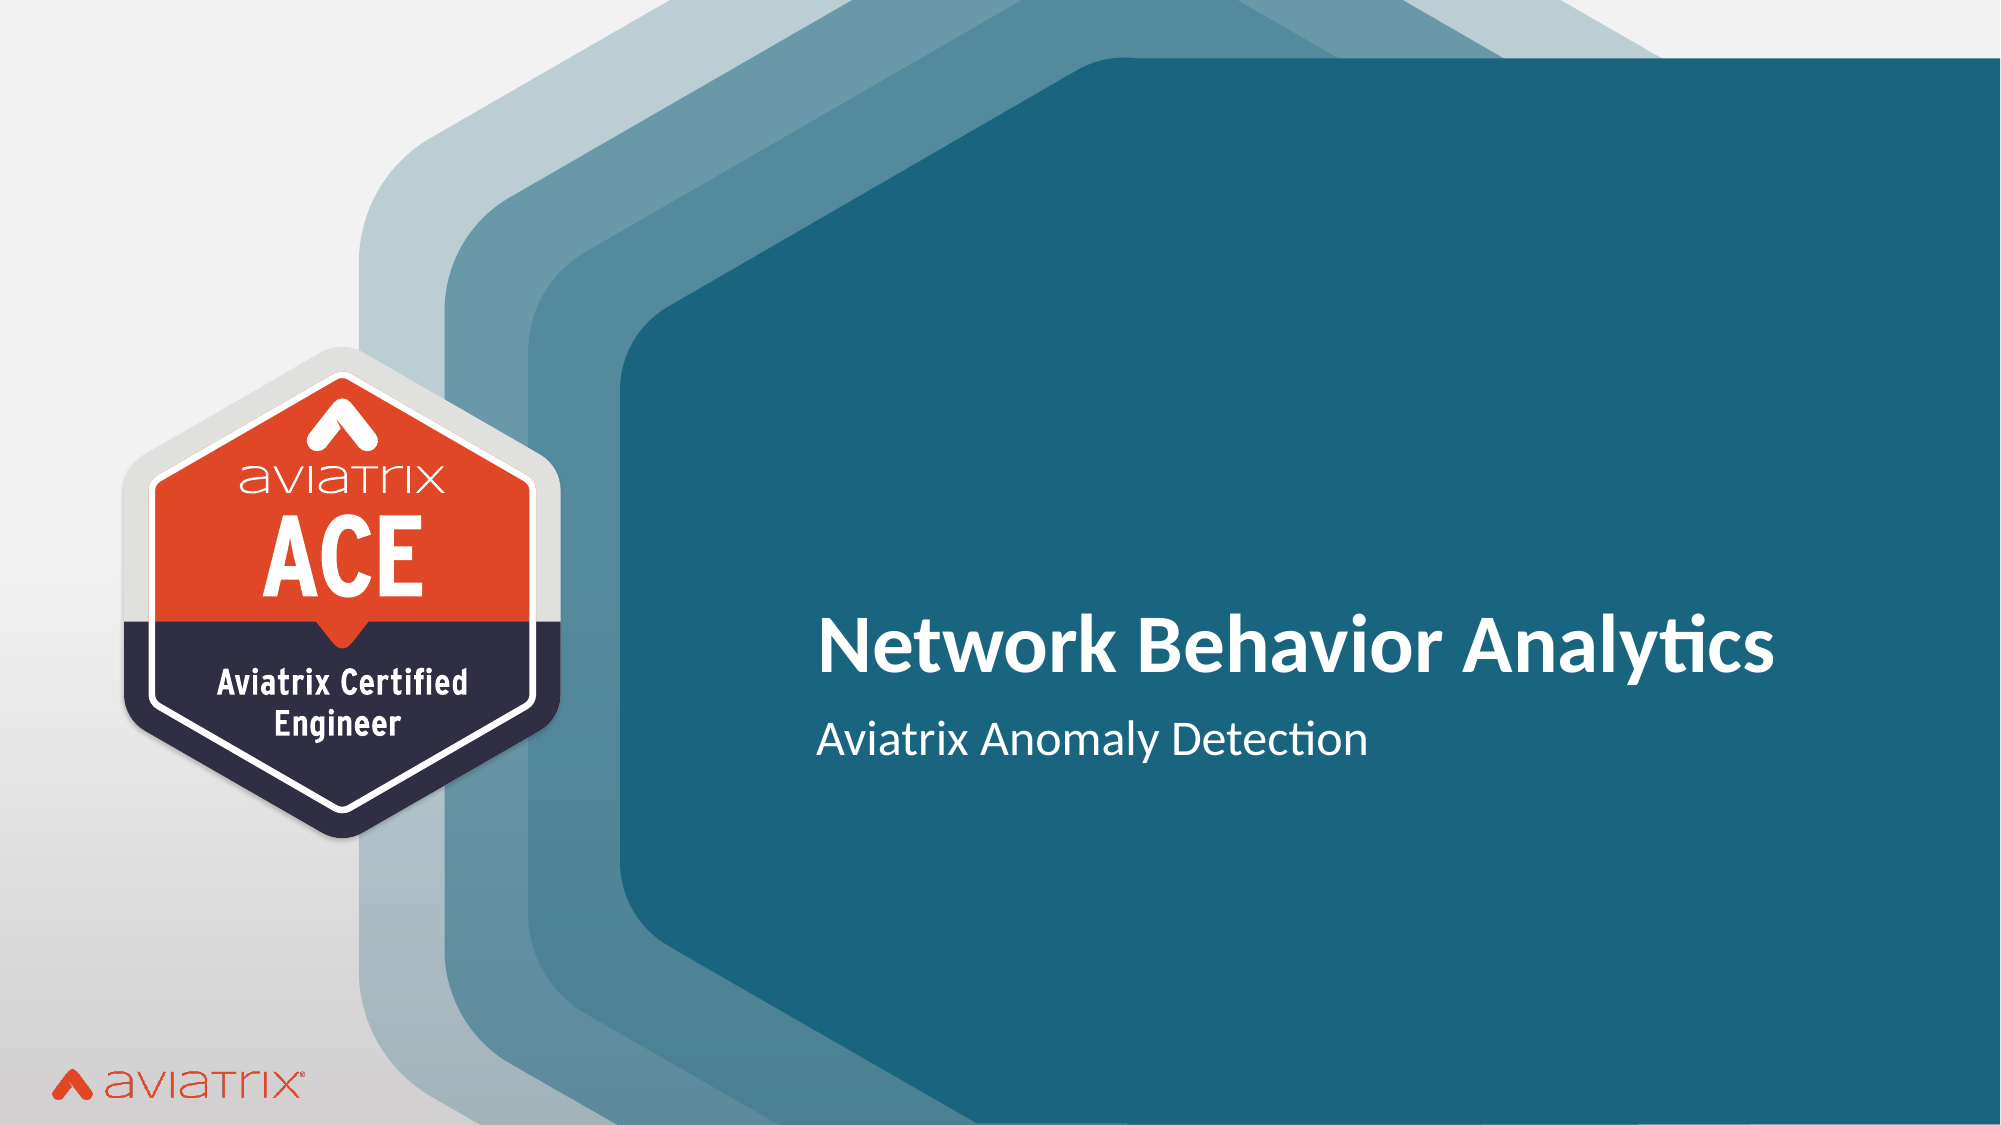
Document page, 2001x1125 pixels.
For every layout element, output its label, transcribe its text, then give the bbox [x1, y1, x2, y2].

picture [52, 1069, 305, 1100]
list Aviatrix Anomaly Detection [801, 710, 1930, 899]
title Network Behavior Analytics [802, 518, 1929, 696]
